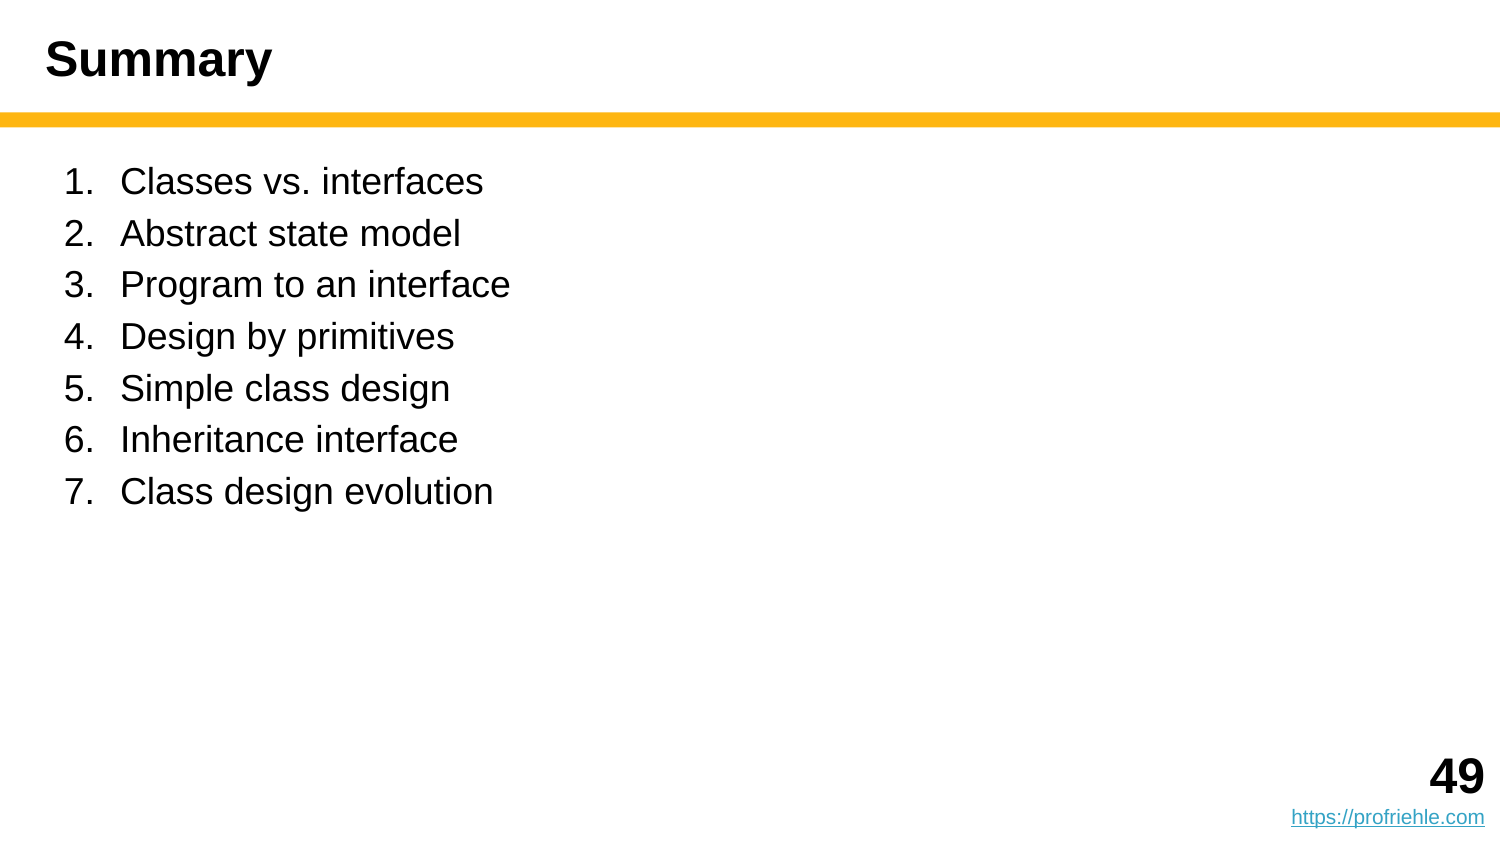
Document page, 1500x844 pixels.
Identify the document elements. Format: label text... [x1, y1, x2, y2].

list Classes vs. interfaces Abstract state model Program to an interface Design by primitives Simple class design Inheritance interface Class design evolution [45, 150, 1455, 825]
slide_number ‹#› https://profriehle.com [1200, 693, 1500, 844]
title Summary [0, 0, 1500, 113]
